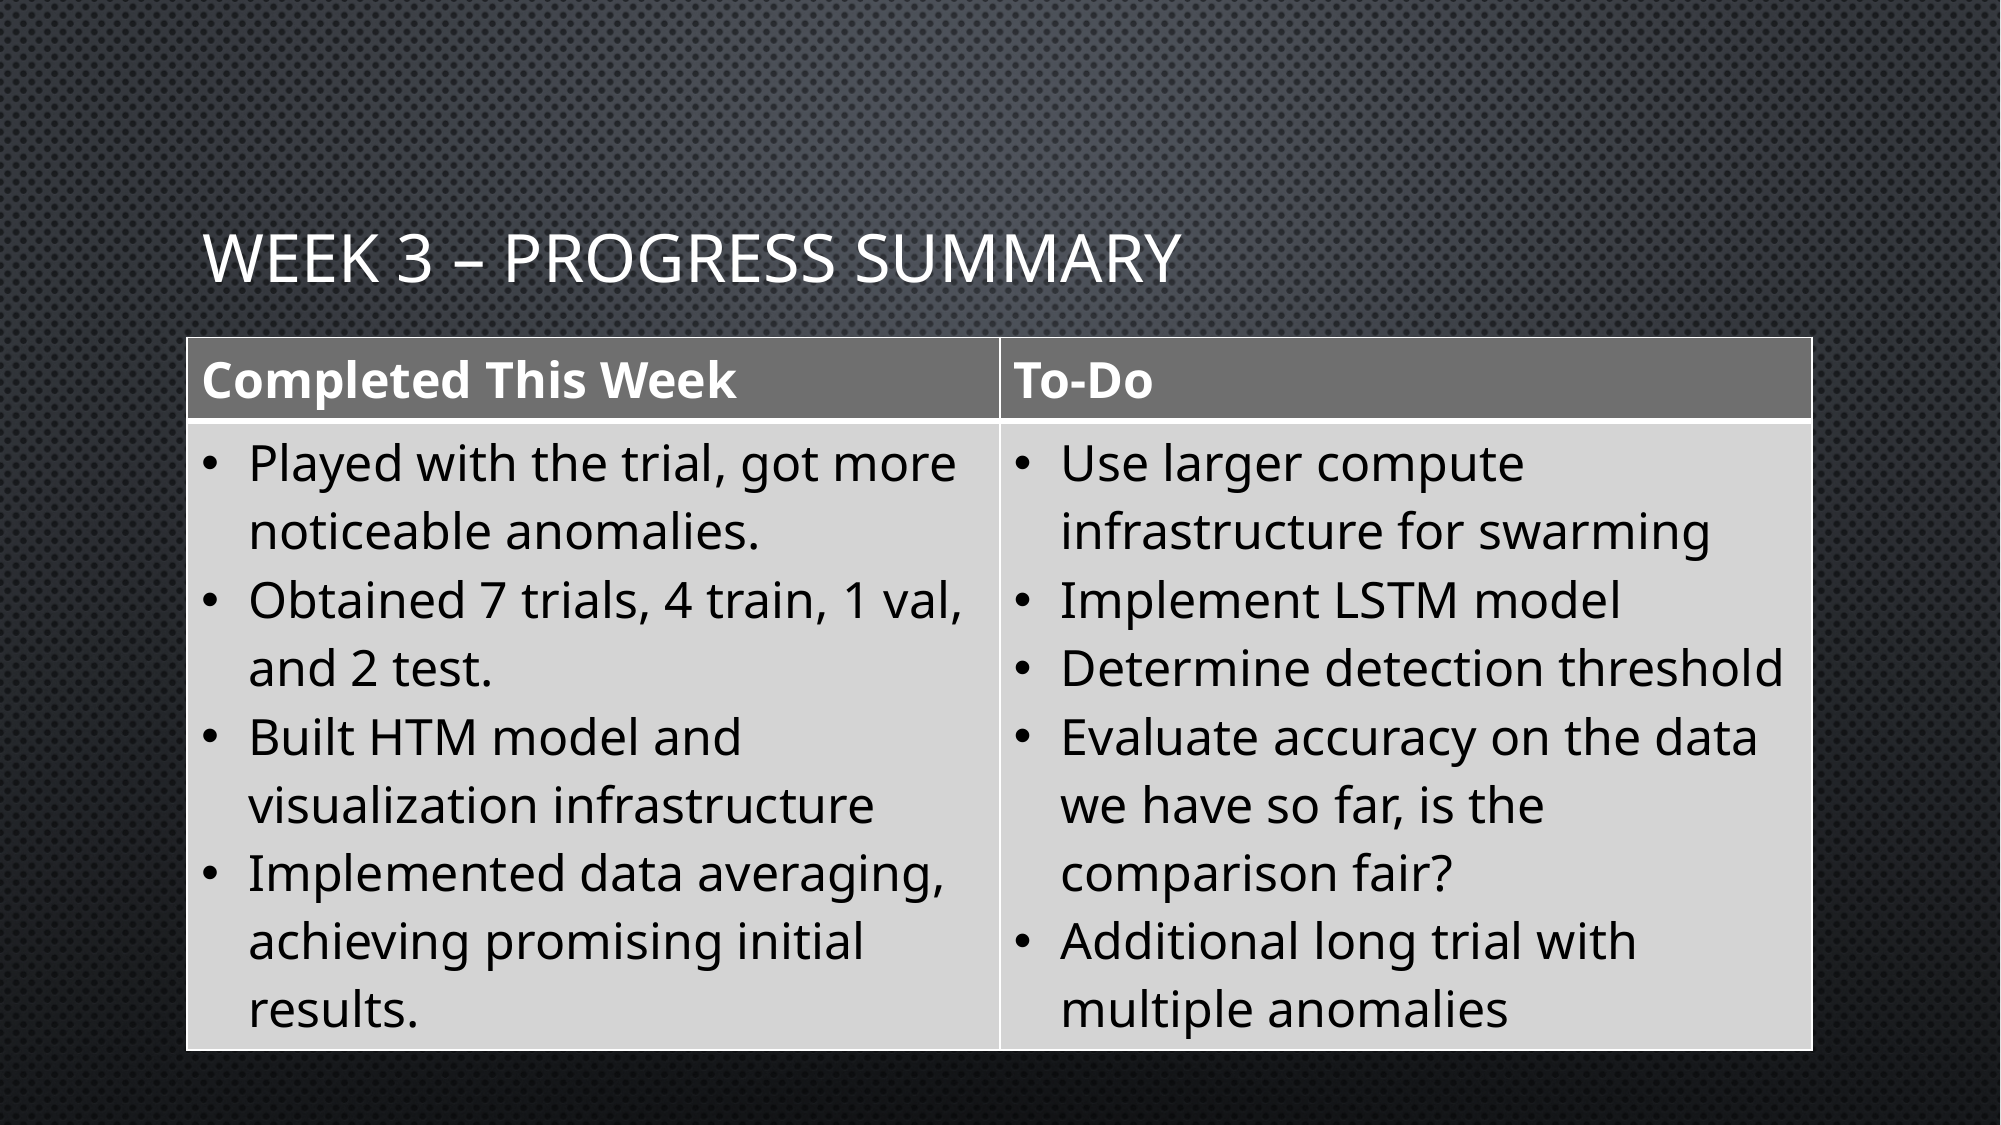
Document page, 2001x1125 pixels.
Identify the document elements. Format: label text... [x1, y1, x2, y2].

table_cell Use larger compute infrastructure for swarming Implement LSTM model Determine detection threshold Evaluate accuracy on the data we have so far, is the comparison fair? Additional long trial with multiple anomalies [1001, 424, 1811, 1049]
table_cell Played with the trial, got more noticeable anomalies. Obtained 7 trials, 4 train, 1 val, and 2 test. Built HTM model and visualization infrastructure Implemented data averaging, achieving promising initial results. [188, 424, 999, 1049]
table_header To-Do [1001, 338, 1811, 418]
title Week 3 – Progress Summary [187, 99, 1813, 337]
table_header Completed This Week [188, 338, 999, 418]
